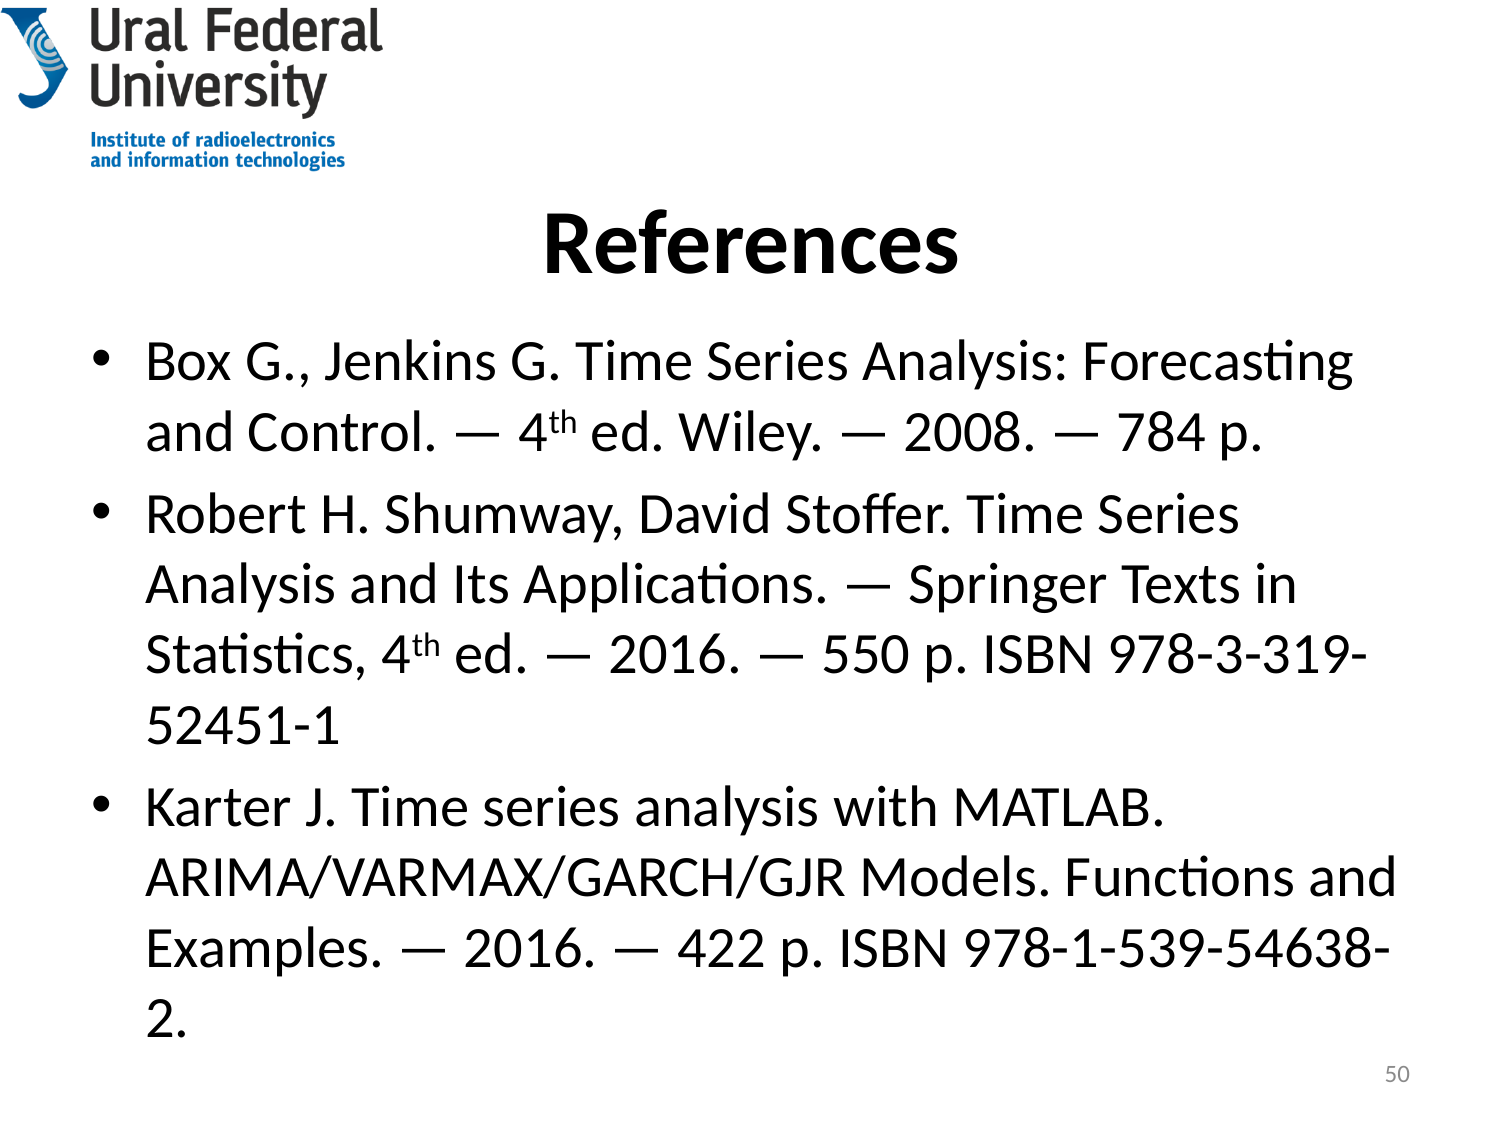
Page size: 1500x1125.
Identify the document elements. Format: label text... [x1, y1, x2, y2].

title References [76, 172, 1427, 301]
picture [0, 0, 384, 174]
list Box G., Jenkins G. Time Series Analysis: Forecasting and Control. — 4th ed. Wiley. — 2008. — 784 p. Robert H. Shumway, David Stoffer. Time Series Analysis and Its Applications. — Springer Texts in Statistics, 4th ed. — 2016. — 550 p. ISBN 978-3-319-52451-1 Karter J. Time series analysis with MATLAB. ARIMA/VARMAX/GARCH/GJR Models. Functions and Examples. — 2016. — 422 p. ISBN 978-1-539-54638-2. [76, 314, 1427, 1059]
slide_number 50 [1074, 1042, 1425, 1103]
